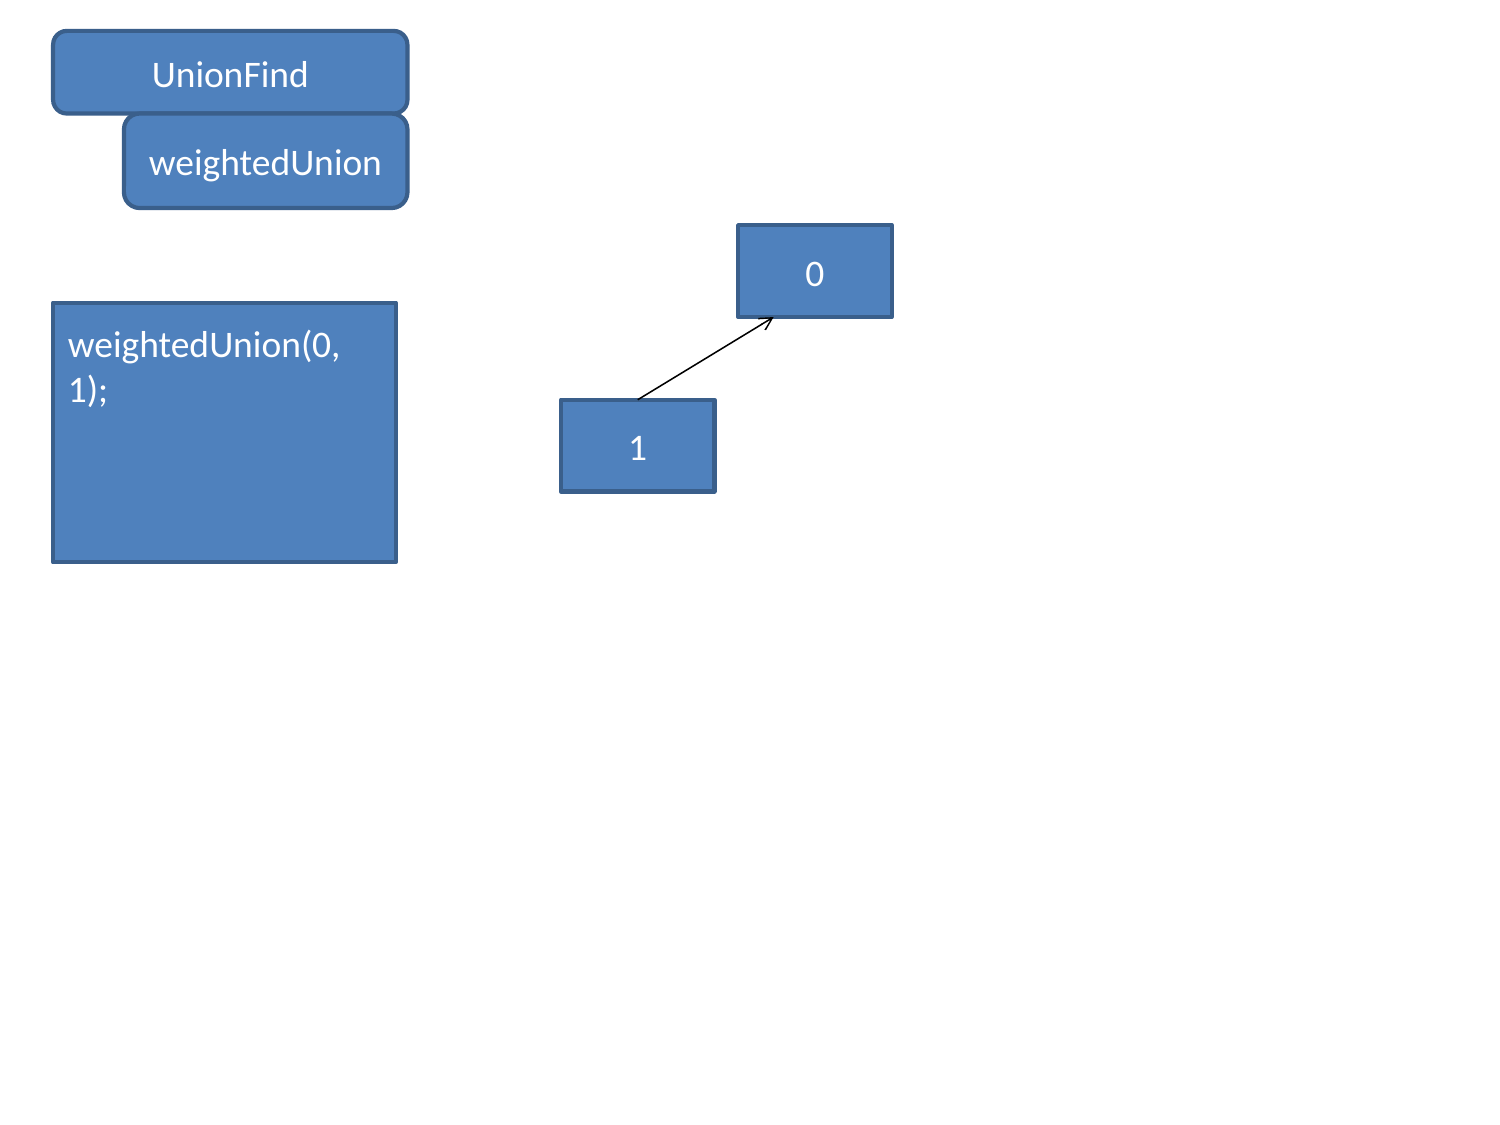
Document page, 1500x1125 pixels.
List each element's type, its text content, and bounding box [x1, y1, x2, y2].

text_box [637, 316, 774, 400]
text_box weightedUnion(0, 1); [51, 301, 398, 564]
text_box UnionFind [50, 28, 410, 116]
text_box 0 [736, 223, 894, 319]
text_box weightedUnion [121, 111, 410, 211]
text_box 1 [559, 398, 717, 494]
